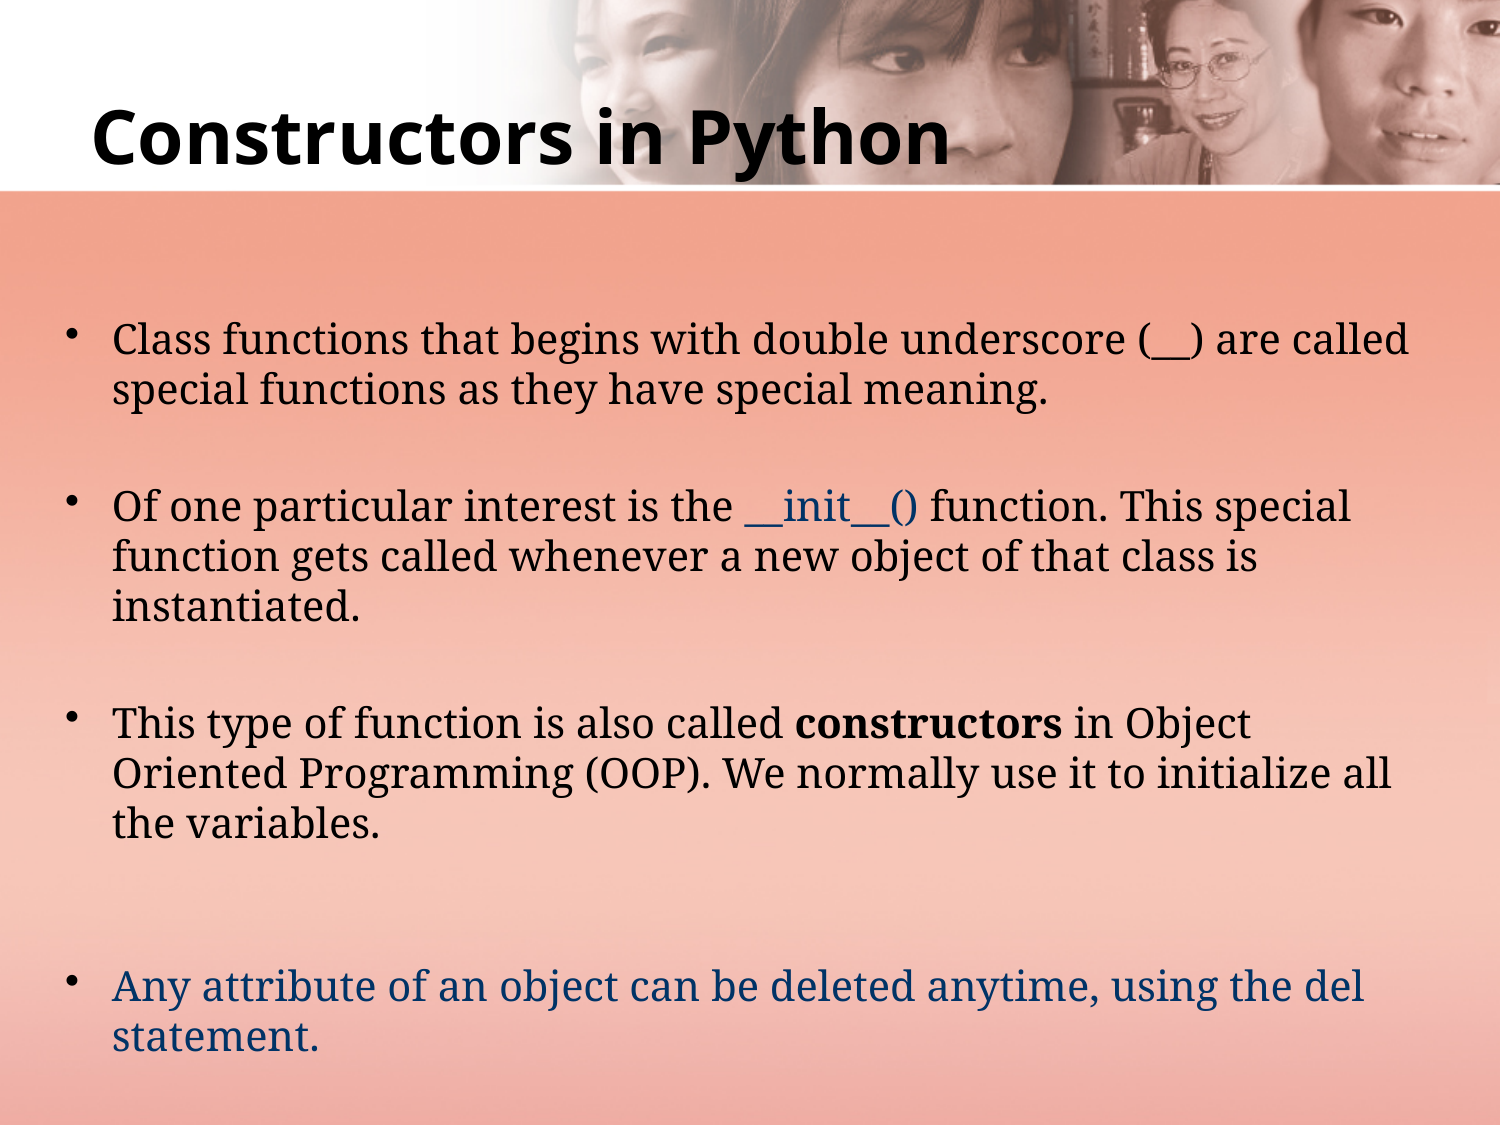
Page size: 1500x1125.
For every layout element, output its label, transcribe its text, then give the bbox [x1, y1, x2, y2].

picture [0, 0, 1500, 1125]
title Constructors in Python [75, 12, 1188, 188]
text_box Class functions that begins with double underscore (__) are called special functions as they have special meaning. Of one particular interest is the __init__() function. This special function gets called whenever a new object of that class is instantiated. This type of function is also called constructors in Object Oriented Programming (OOP). We normally use it to initialize all the variables. Any attribute of an object can be deleted anytime, using the del statement. [0, 200, 1438, 1125]
